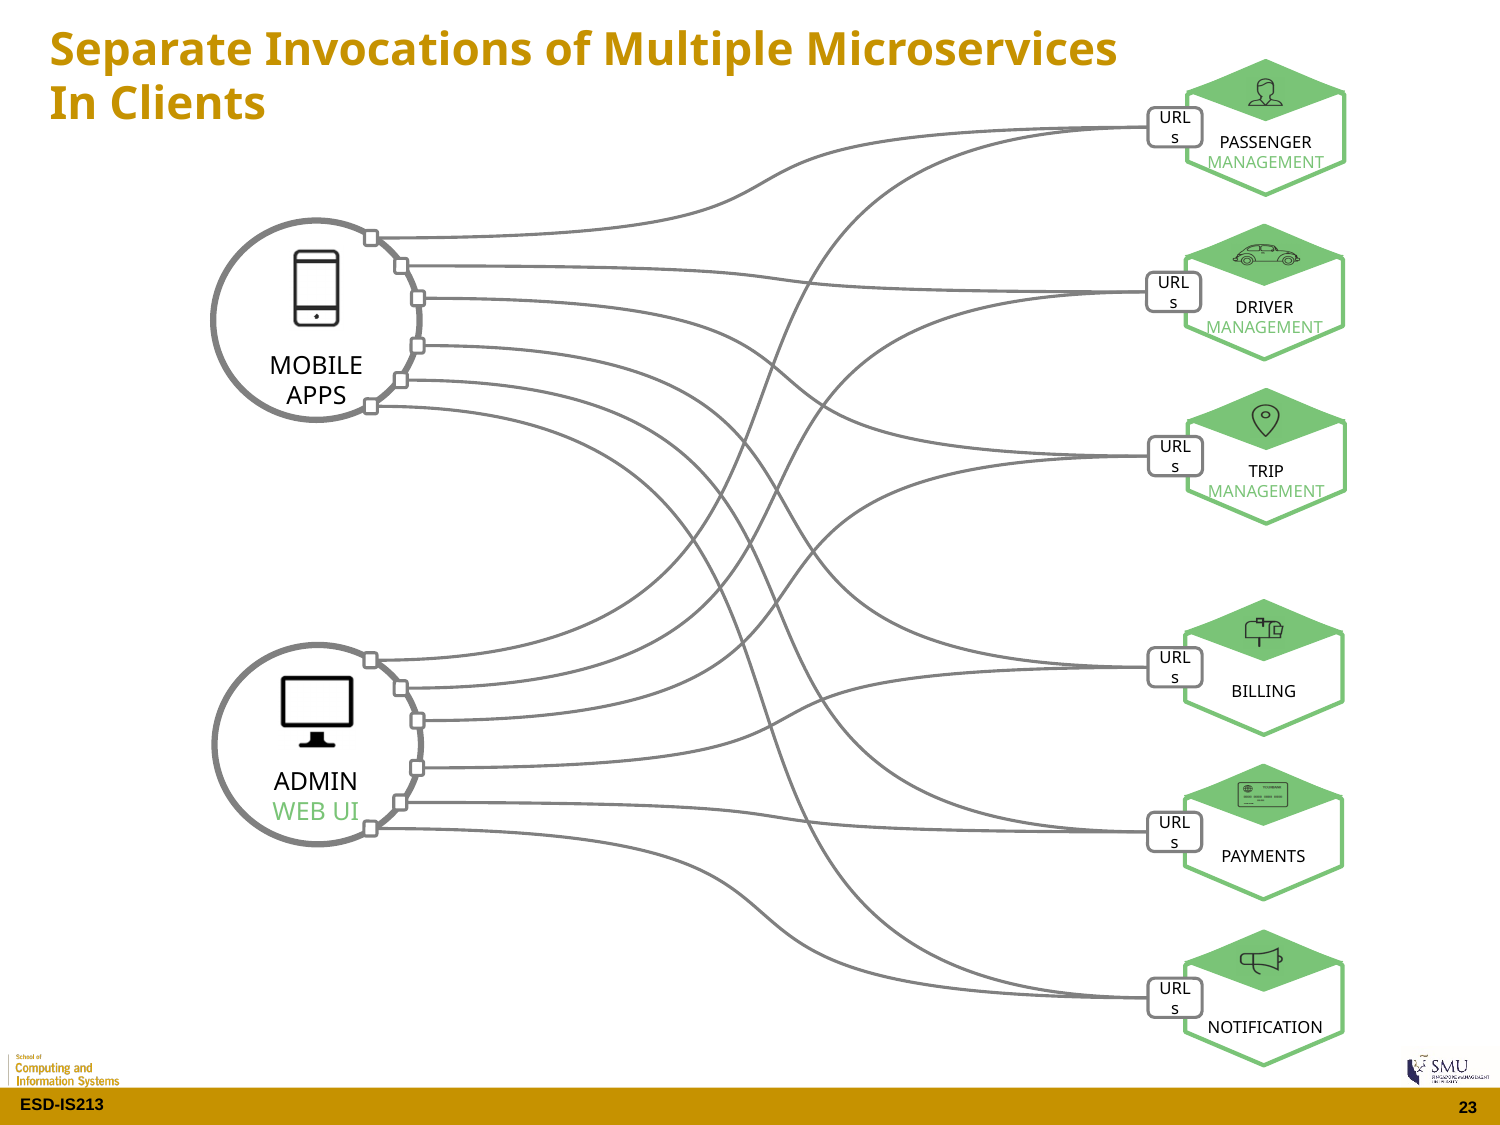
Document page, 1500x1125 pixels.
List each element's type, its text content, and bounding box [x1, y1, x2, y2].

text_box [1155, 600, 1343, 736]
picture [1401, 1046, 1500, 1087]
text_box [212, 220, 371, 421]
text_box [1147, 60, 1345, 196]
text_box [1154, 225, 1344, 360]
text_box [376, 828, 1149, 999]
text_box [1156, 389, 1346, 524]
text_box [214, 644, 372, 845]
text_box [423, 667, 1149, 769]
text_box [377, 668, 1149, 826]
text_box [406, 802, 1148, 826]
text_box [1147, 931, 1343, 1066]
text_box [376, 127, 1149, 661]
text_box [406, 291, 1147, 689]
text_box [423, 455, 1149, 666]
title Separate Invocations of Multiple Microservices In Clients [34, 10, 1466, 138]
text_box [1155, 765, 1343, 900]
